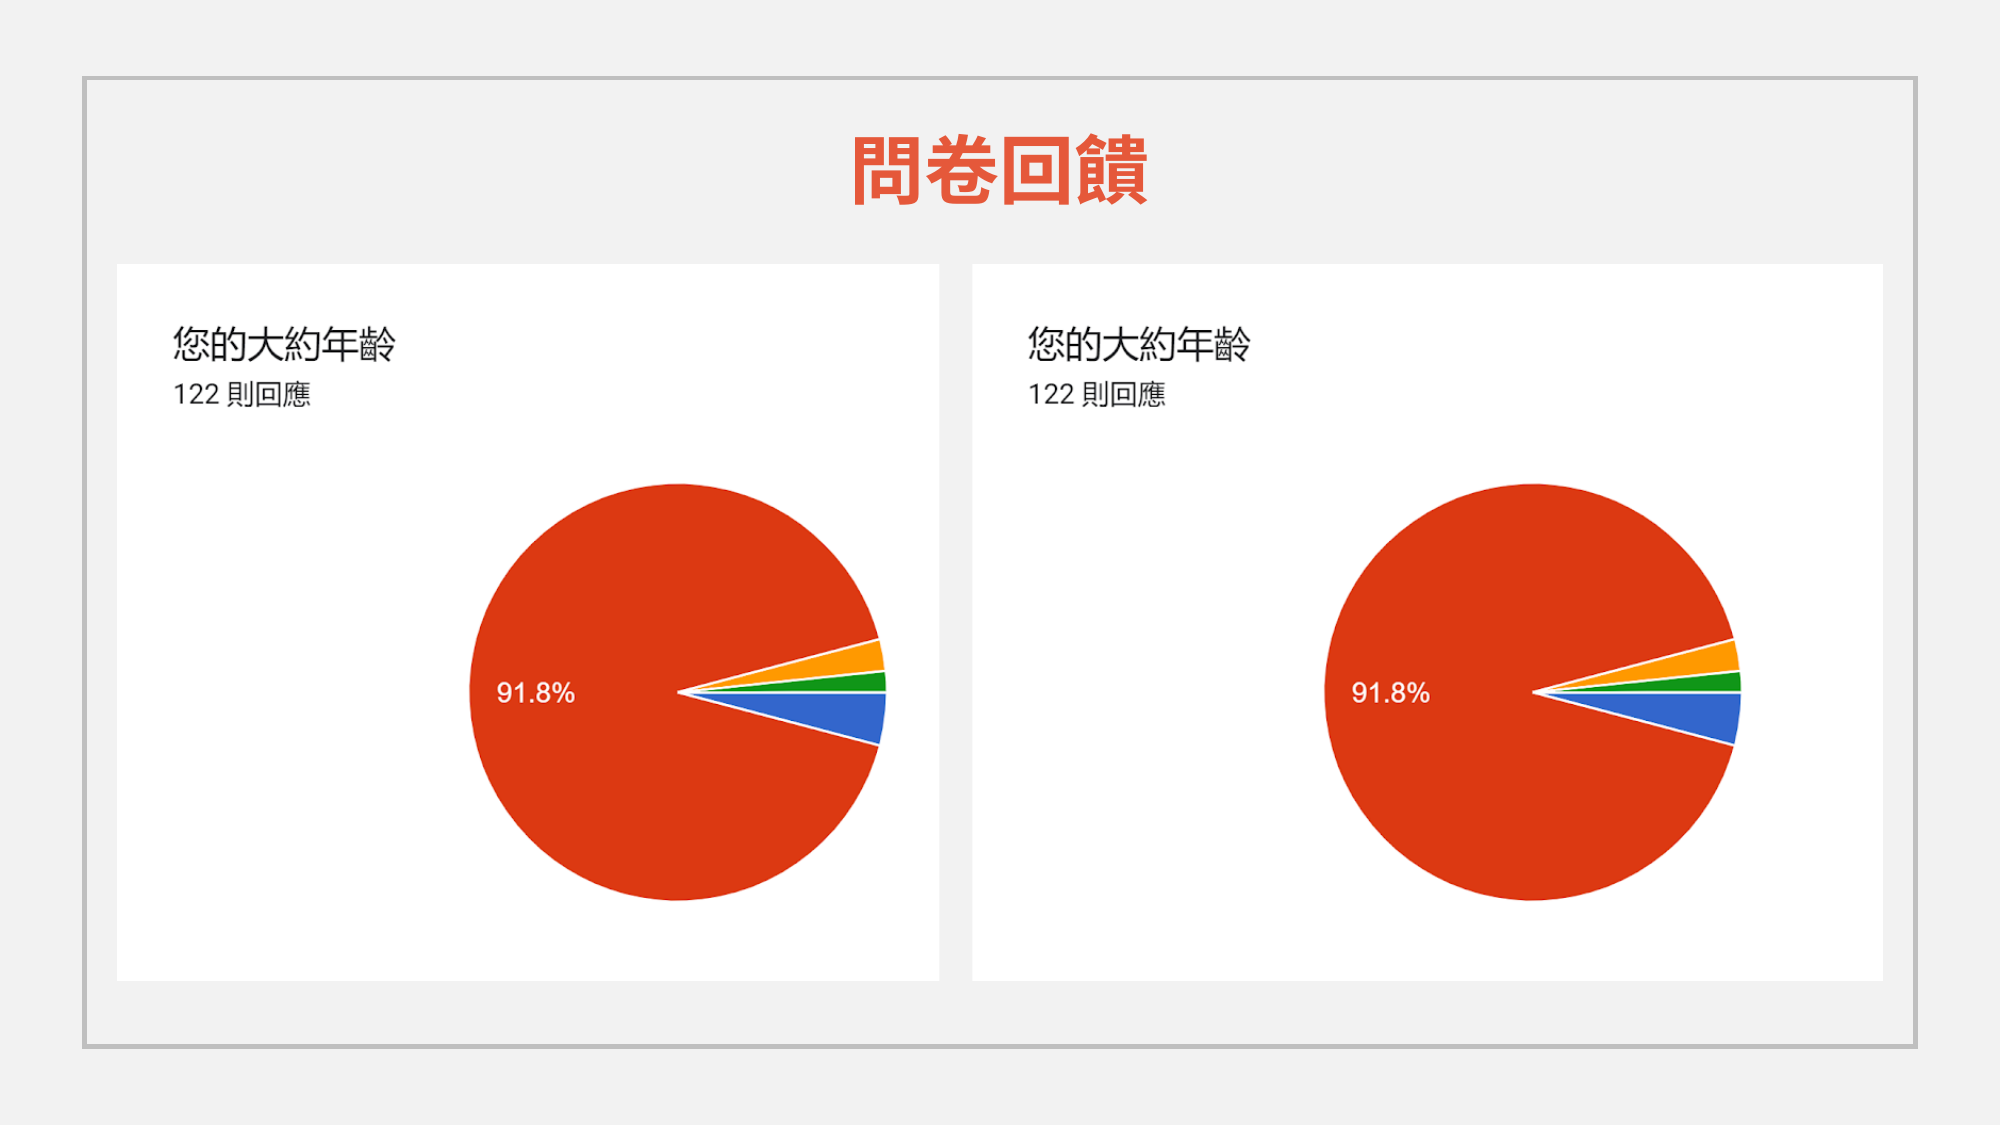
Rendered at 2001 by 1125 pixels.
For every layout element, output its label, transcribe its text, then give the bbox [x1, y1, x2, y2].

text_box 問卷回饋 [835, 116, 1165, 222]
picture [972, 264, 1883, 981]
picture [117, 264, 940, 981]
